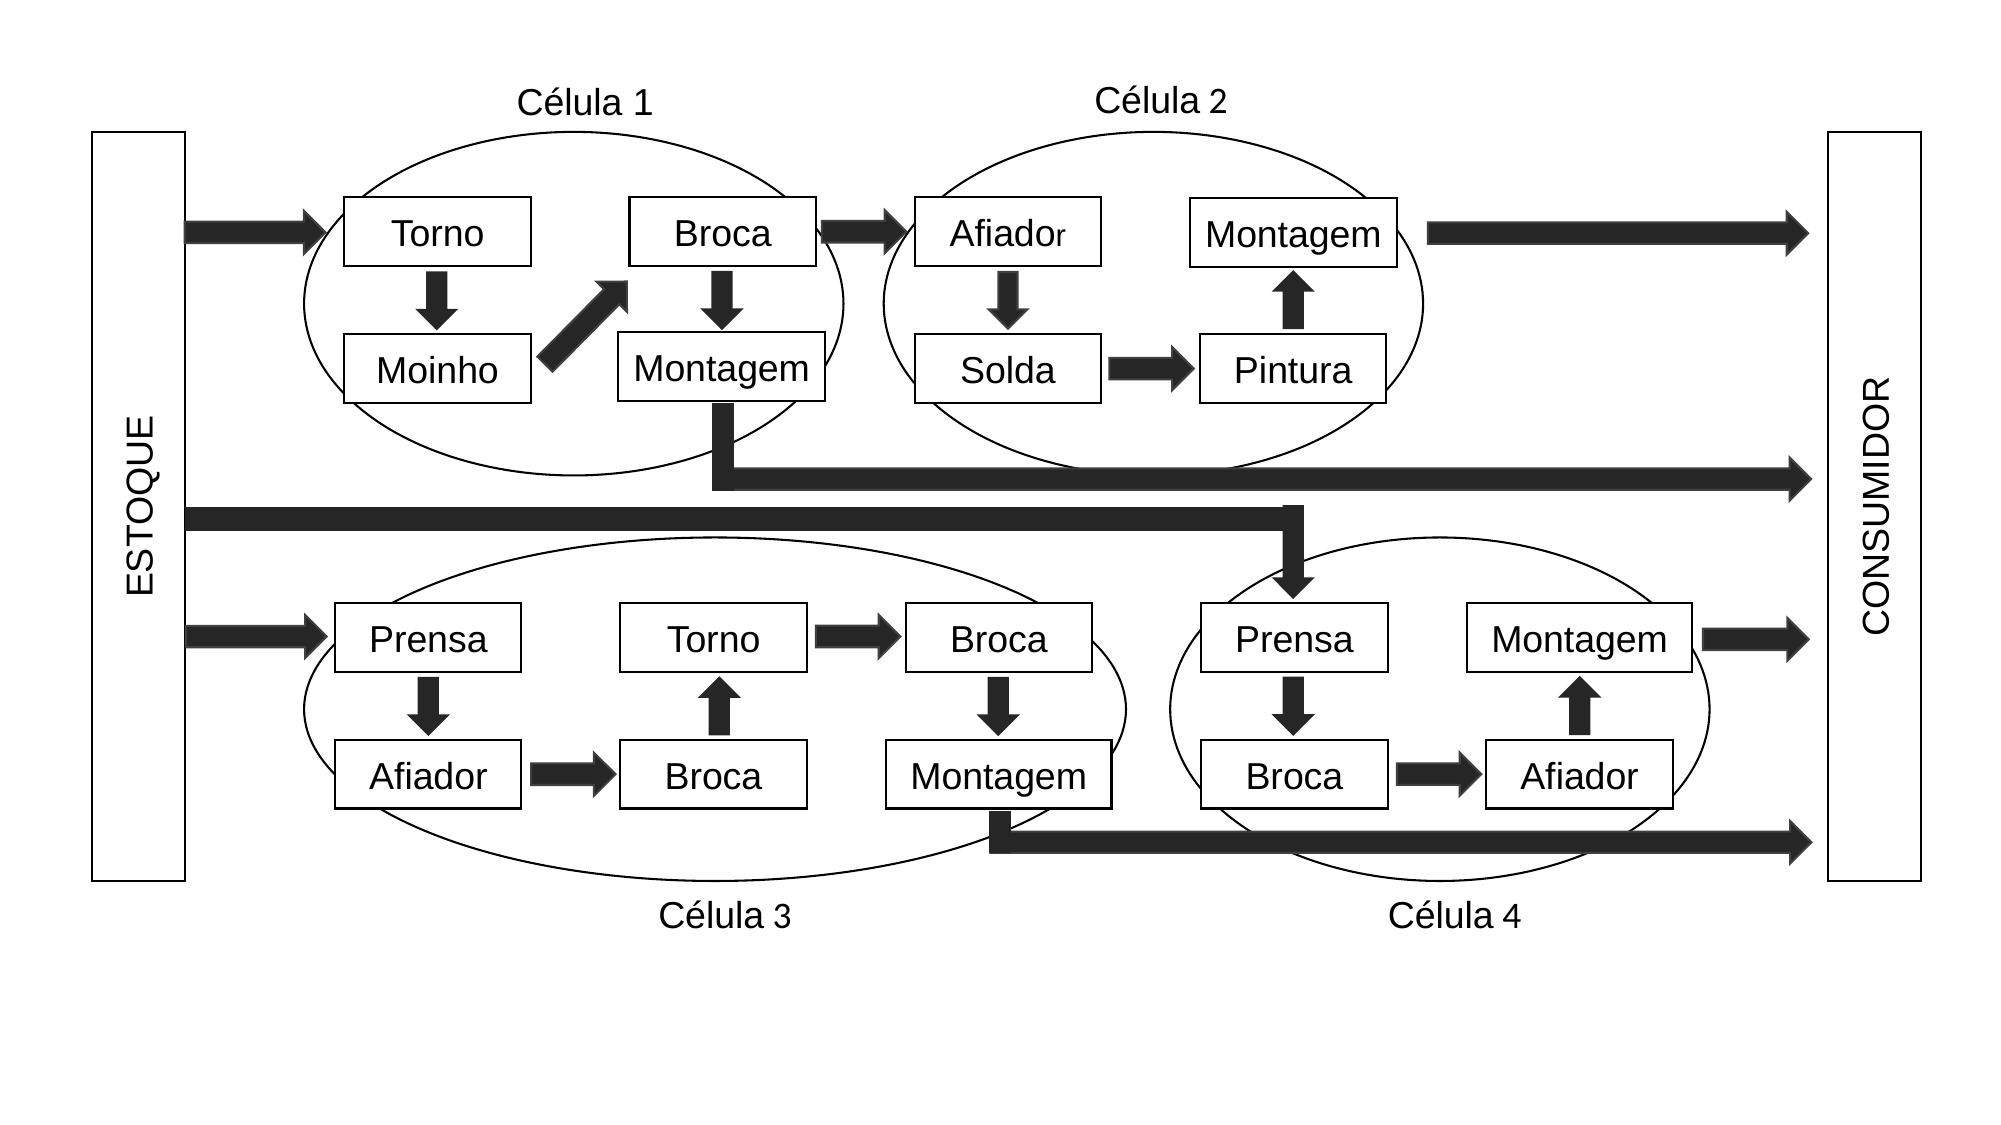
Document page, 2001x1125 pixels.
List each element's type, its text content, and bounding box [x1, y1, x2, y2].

text_box [989, 818, 1813, 866]
text_box Célula 2 [1079, 68, 1243, 129]
text_box Célula 3 [643, 883, 807, 944]
text_box ESTOQUE [107, 131, 168, 881]
text_box Afiador [1485, 739, 1674, 810]
text_box [712, 403, 734, 491]
text_box [91, 131, 186, 882]
text_box [700, 270, 744, 331]
text_box Prensa [1200, 602, 1389, 673]
text_box [734, 455, 1813, 503]
text_box [415, 271, 459, 331]
text_box Montagem [1466, 602, 1693, 673]
text_box Broca [1200, 739, 1389, 810]
text_box [185, 507, 1282, 531]
text_box [1292, 854, 1588, 883]
text_box [882, 130, 1425, 467]
text_box [183, 208, 327, 257]
text_box Afiador [914, 196, 1102, 267]
text_box [986, 270, 1030, 331]
text_box [1395, 750, 1483, 799]
text_box Torno [343, 196, 532, 267]
text_box [1271, 270, 1315, 330]
text_box Broca [619, 739, 808, 810]
text_box CONSUMIDOR [1844, 131, 1904, 881]
text_box Célula 4 [1373, 884, 1537, 944]
text_box [303, 536, 1128, 883]
text_box [989, 811, 1011, 853]
text_box [1169, 536, 1711, 830]
text_box Afiador [334, 739, 522, 810]
text_box [1108, 344, 1196, 393]
text_box Prensa [334, 602, 522, 673]
text_box [697, 676, 741, 736]
text_box [1701, 615, 1811, 664]
text_box Célula 1 [501, 70, 669, 131]
text_box [530, 750, 617, 799]
text_box Montagem [617, 331, 826, 402]
text_box [1558, 675, 1602, 736]
text_box Torno [619, 602, 808, 673]
text_box Pintura [1199, 333, 1387, 404]
text_box Moinho [343, 333, 532, 404]
text_box Broca [905, 602, 1093, 673]
text_box [406, 676, 451, 736]
text_box Solda [914, 333, 1102, 404]
text_box Montagem [1189, 197, 1398, 268]
text_box [303, 131, 845, 477]
text_box [535, 280, 629, 374]
text_box [814, 612, 902, 661]
text_box [1271, 676, 1315, 736]
text_box [976, 676, 1020, 737]
text_box Montagem [885, 739, 1113, 810]
text_box [1426, 209, 1810, 258]
text_box [1271, 505, 1315, 599]
text_box [1827, 131, 1922, 882]
text_box Broca [628, 196, 817, 267]
text_box [184, 612, 329, 661]
text_box [820, 207, 908, 256]
